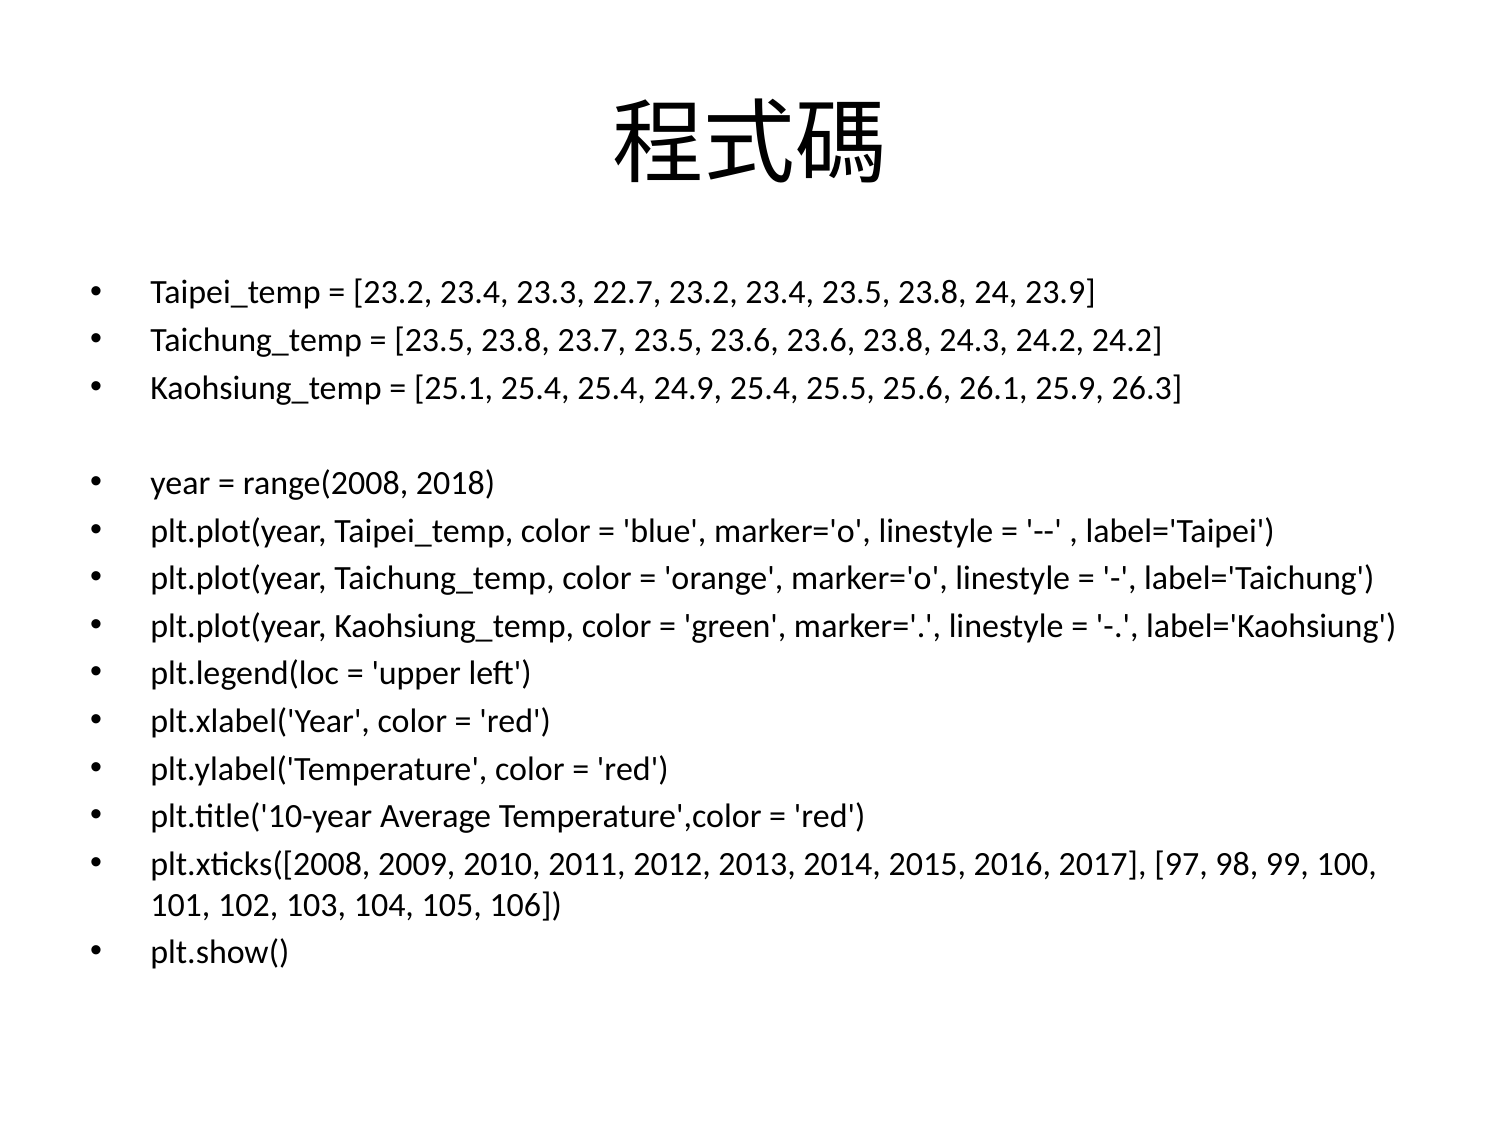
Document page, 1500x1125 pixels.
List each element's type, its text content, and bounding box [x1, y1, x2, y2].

title 程式碼 [75, 45, 1425, 233]
list Taipei_temp = [23.2, 23.4, 23.3, 22.7, 23.2, 23.4, 23.5, 23.8, 24, 23.9] Taichung_temp = [23.5, 23.8, 23.7, 23.5, 23.6, 23.6, 23.8, 24.3, 24.2, 24.2] Kaohsiung_temp = [25.1, 25.4, 25.4, 24.9, 25.4, 25.5, 25.6, 26.1, 25.9, 26.3] year = range(2008, 2018) plt.plot(year, Taipei_temp, color = 'blue', marker='o', linestyle = '--' , label='Taipei') plt.plot(year, Taichung_temp, color = 'orange', marker='o', linestyle = '-', label='Taichung') plt.plot(year, Kaohsiung_temp, color = 'green', marker='.', linestyle = '-.', label='Kaohsiung') plt.legend(loc = 'upper left') plt.xlabel('Year', color = 'red') plt.ylabel('Temperature', color = 'red') plt.title('10-year Average Temperature',color = 'red') plt.xticks([2008, 2009, 2010, 2011, 2012, 2013, 2014, 2015, 2016, 2017], [97, 98, 99, 100, 101, 102, 103, 104, 105, 106]) plt.show() [75, 262, 1425, 1005]
